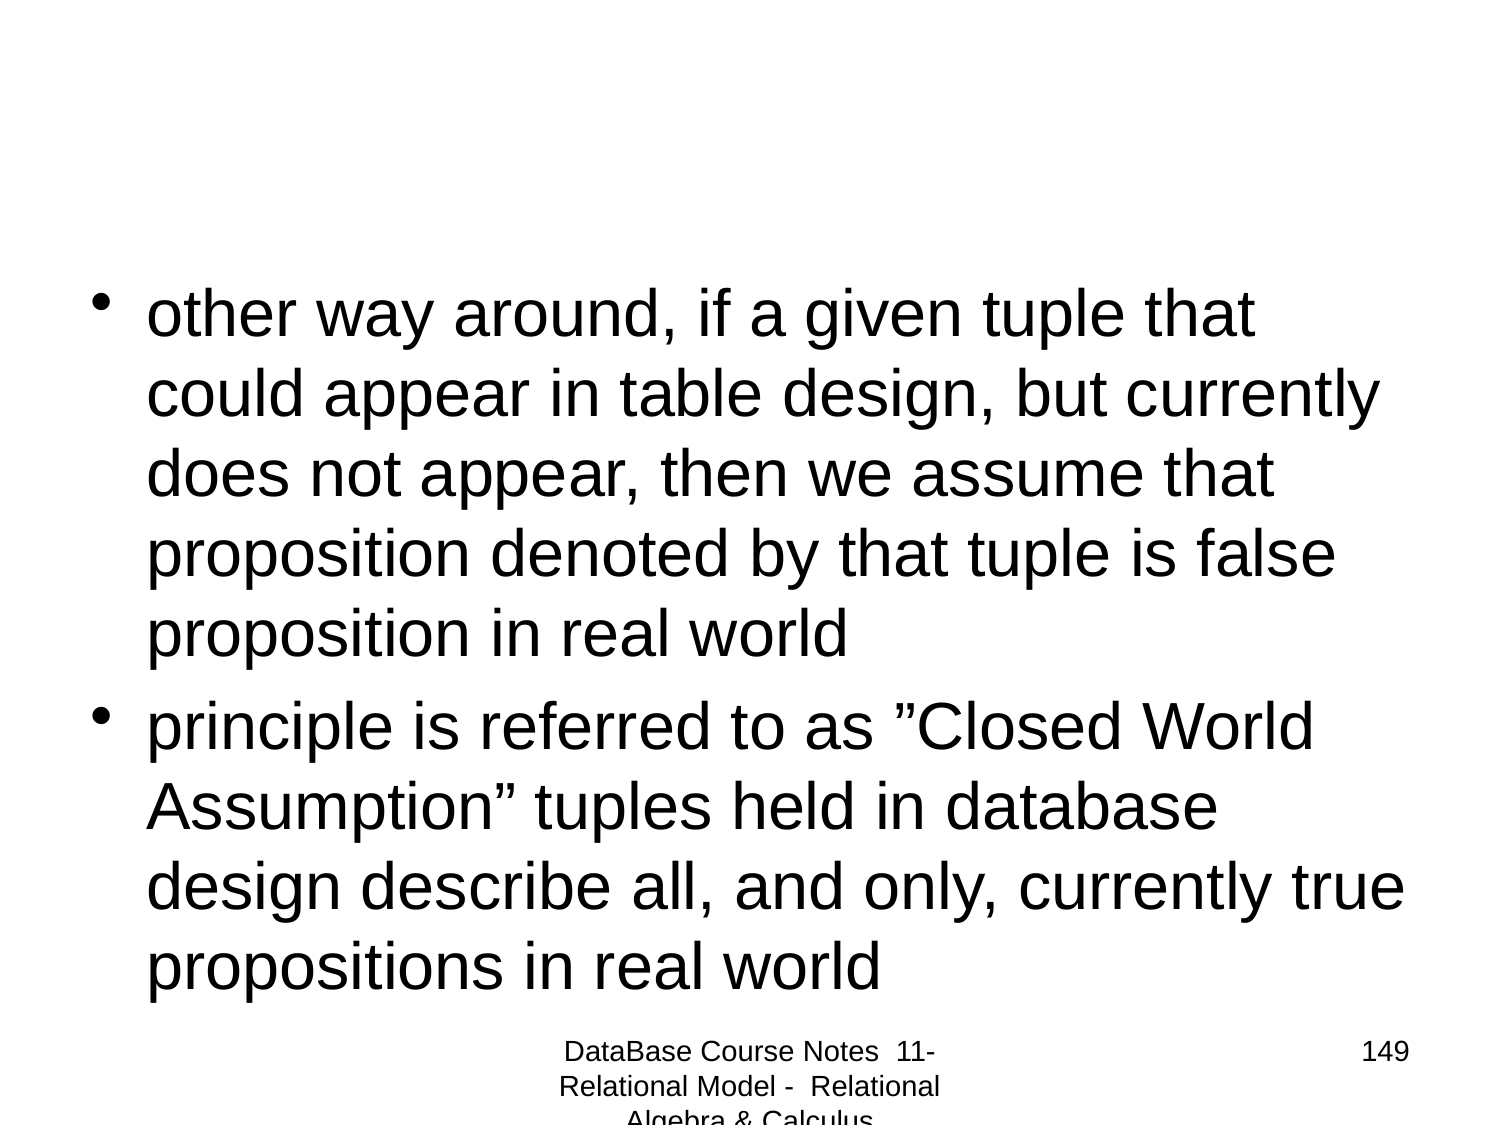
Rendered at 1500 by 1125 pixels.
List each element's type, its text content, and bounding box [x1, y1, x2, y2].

slide_number 149 [1074, 1024, 1426, 1103]
footer DataBase Course Notes 11- Relational Model - Relational Algebra & Calculus [512, 1024, 988, 1103]
list other way around, if a given tuple that could appear in table design, but currently does not appear, then we assume that proposition denoted by that tuple is false proposition in real world principle is referred to as ”Closed World Assumption” tuples held in database design describe all, and only, currently true propositions in real world [74, 262, 1426, 1006]
